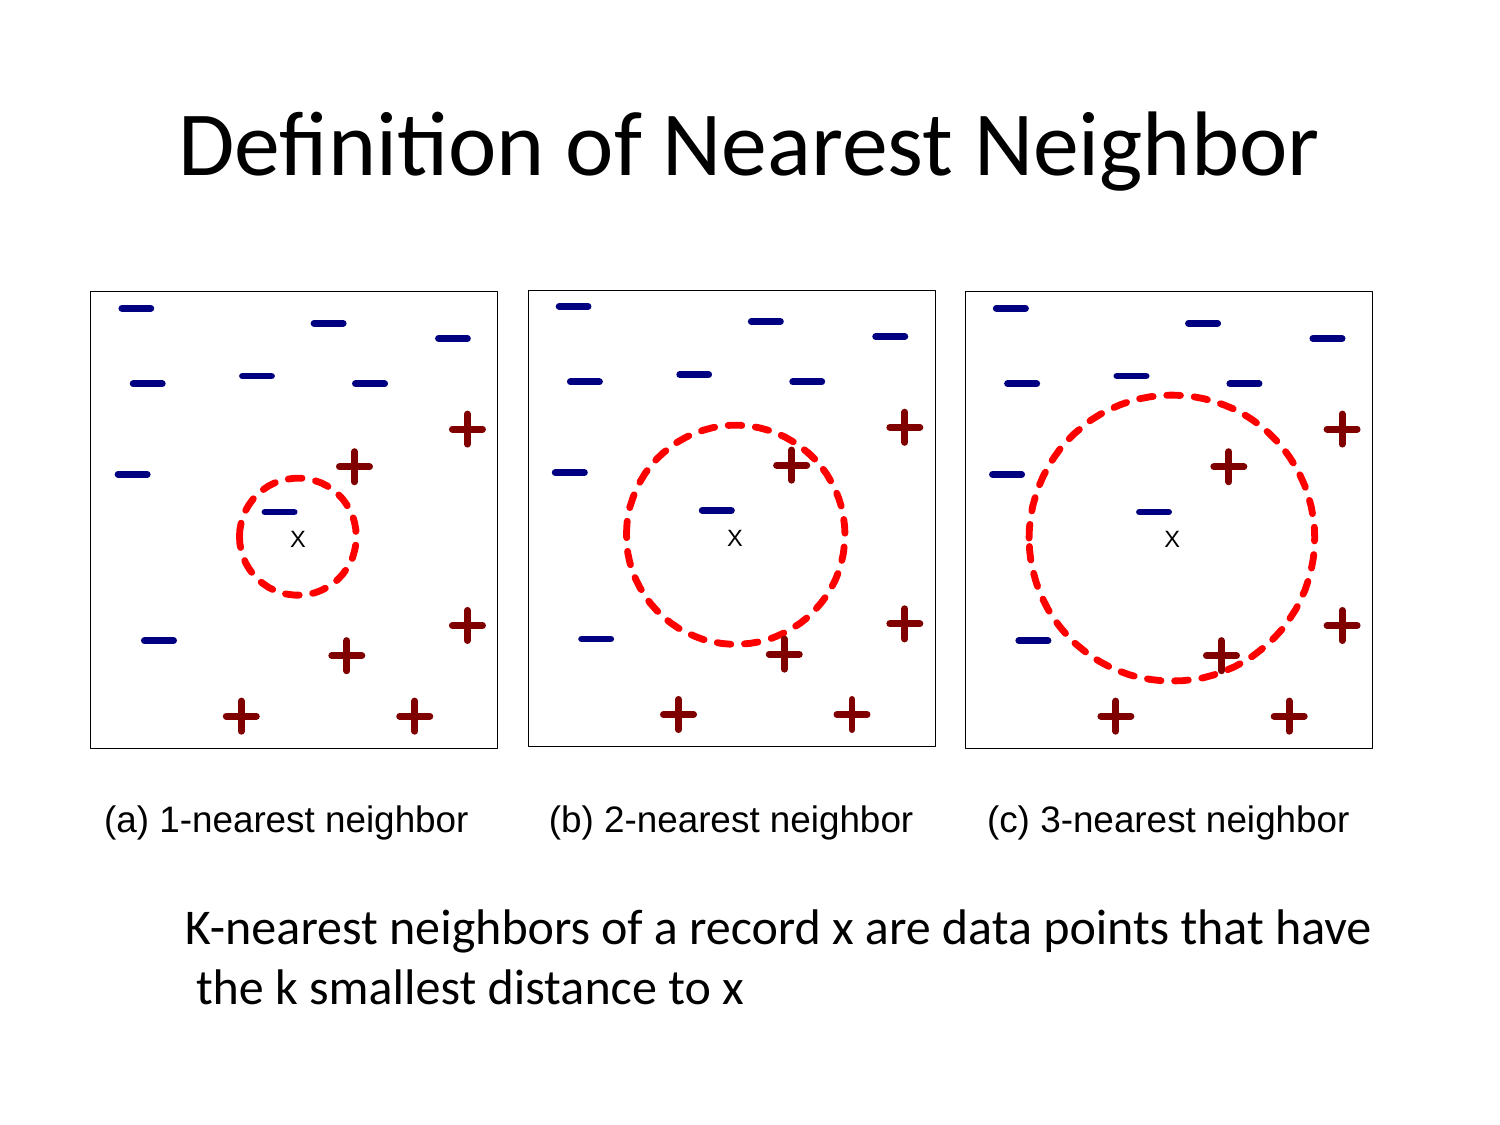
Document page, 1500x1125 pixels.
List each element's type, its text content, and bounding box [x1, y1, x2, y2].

title Definition of Nearest Neighbor [75, 45, 1425, 233]
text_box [87, 287, 1376, 885]
text_box K-nearest neighbors of a record x are data points that have the k smallest distance to x [124, 887, 1388, 1038]
